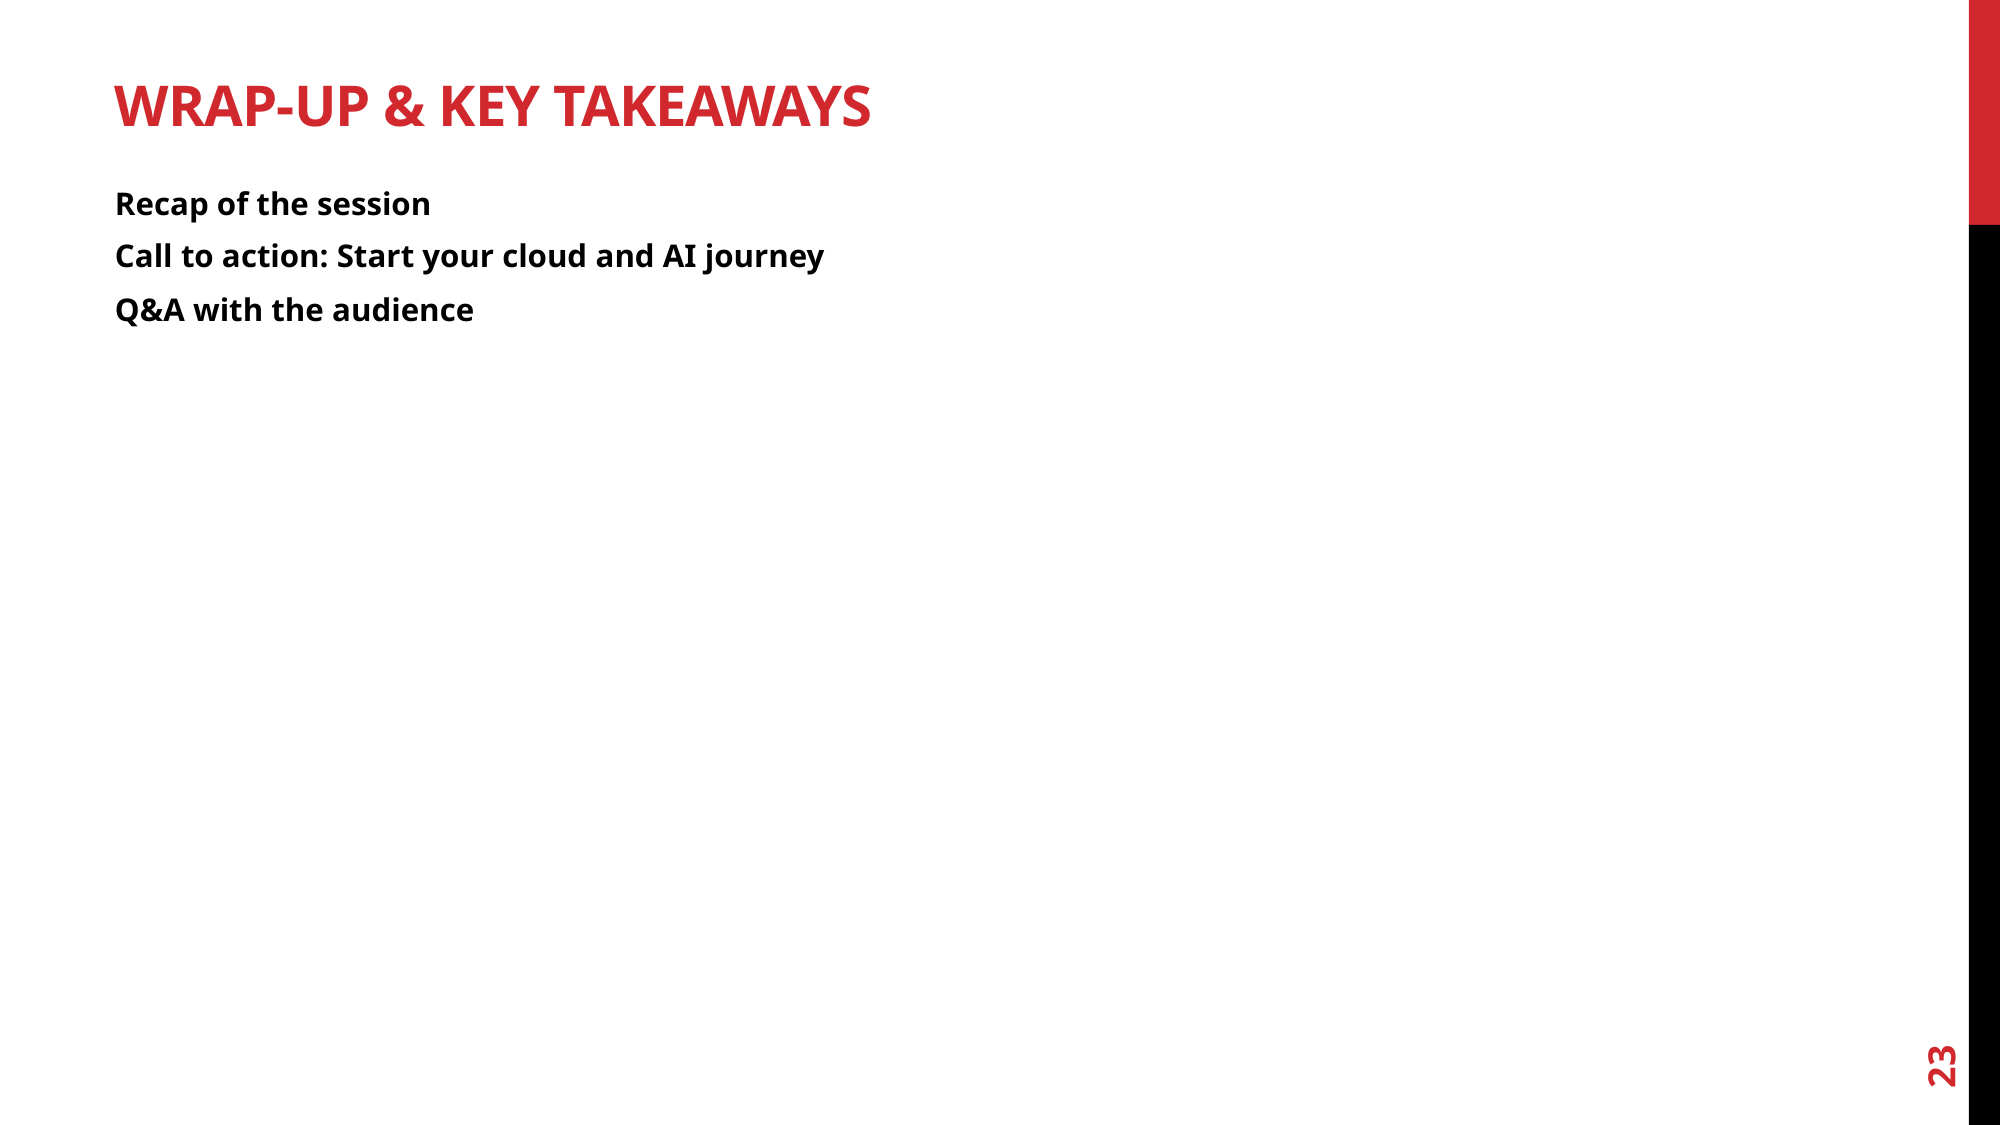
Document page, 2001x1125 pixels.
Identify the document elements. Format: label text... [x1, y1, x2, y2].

list Recap of the session Call to action: Start your cloud and AI journey Q&A with the audience [99, 176, 1767, 1005]
title Wrap-Up & Key Takeaways [99, 25, 1415, 145]
slide_number 23 [1903, 887, 1984, 1104]
